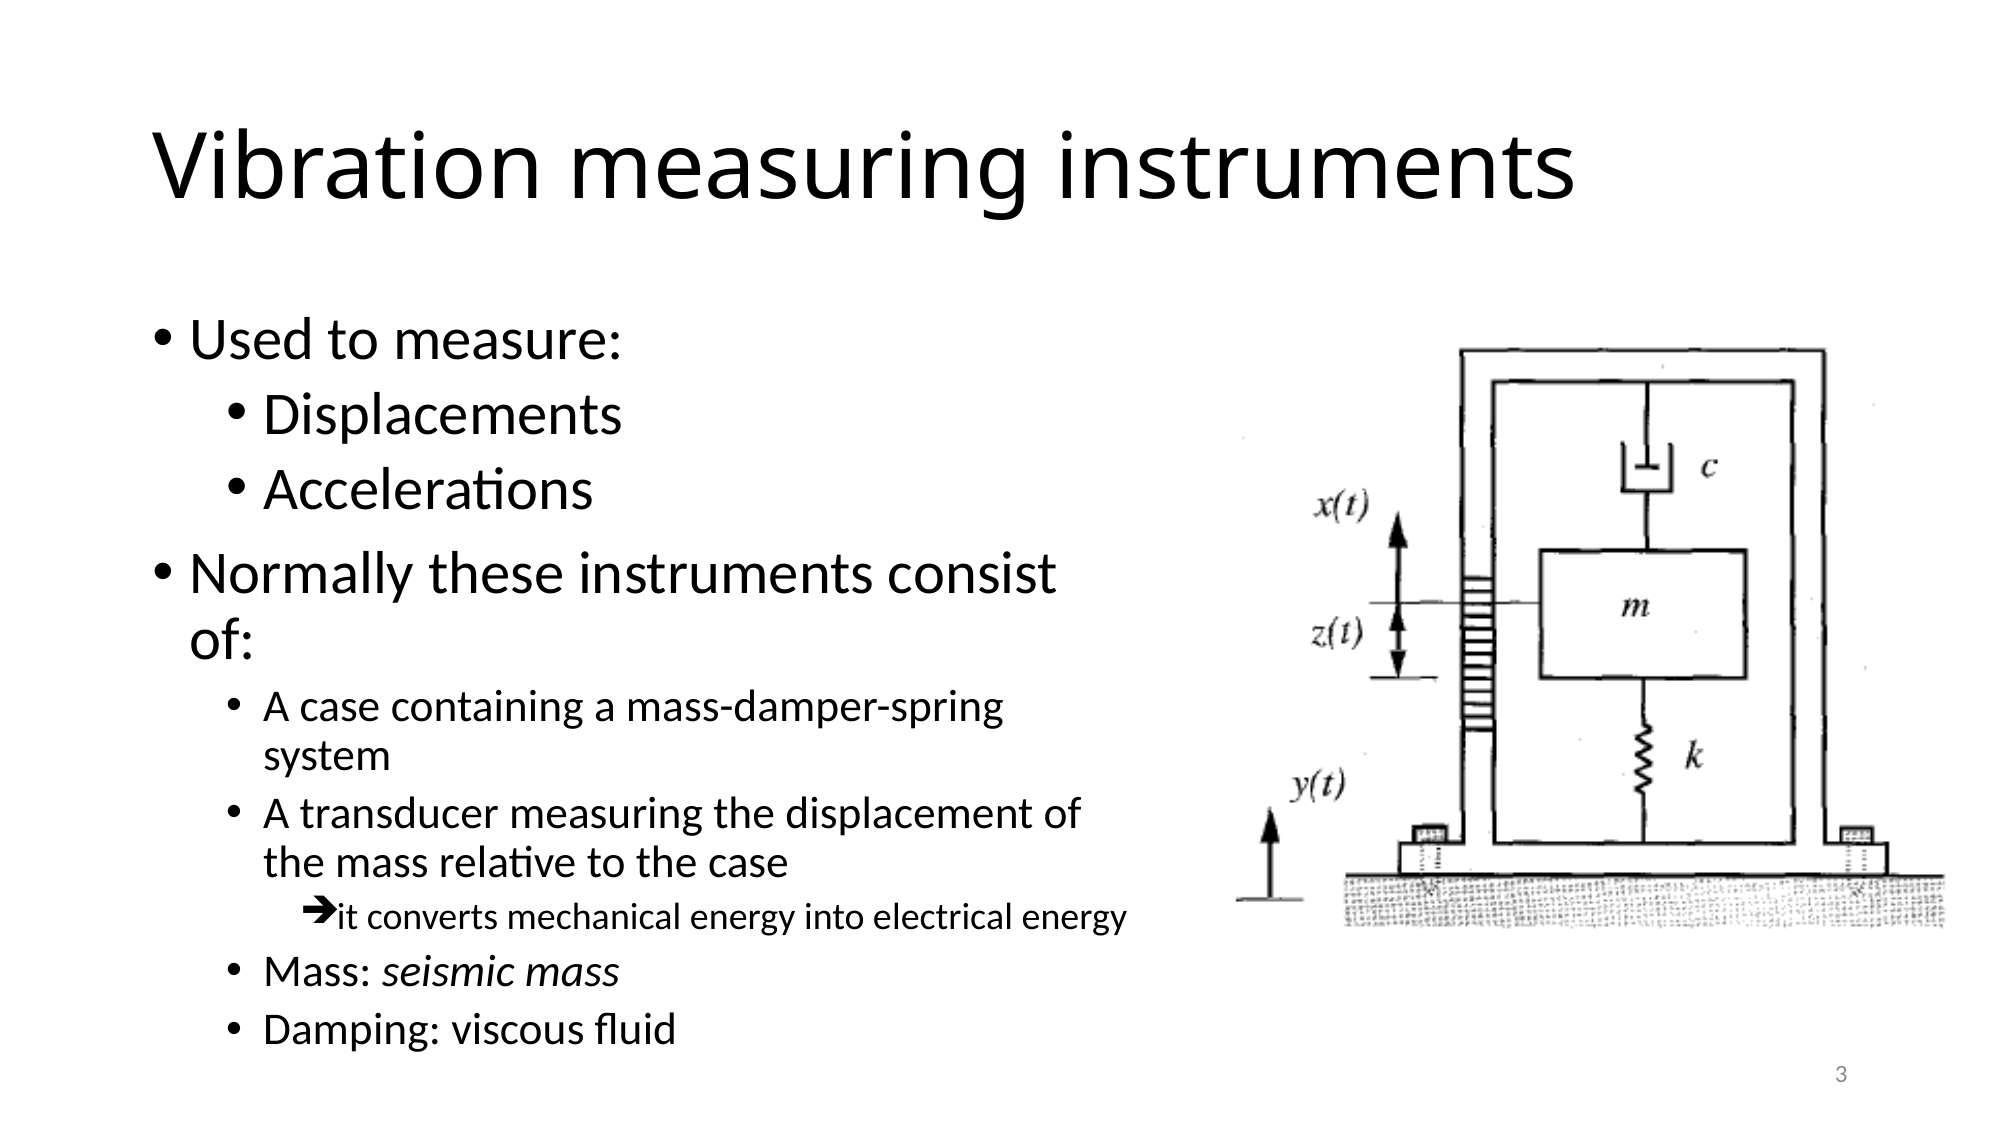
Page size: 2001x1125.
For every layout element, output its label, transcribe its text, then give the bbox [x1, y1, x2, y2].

list Used to measure: Displacements Accelerations Normally these instruments consist of: A case containing a mass-damper-spring system A transducer measuring the displacement of the mass relative to the case it converts mechanical energy into electrical energy Mass: seismic mass Damping: viscous fluid [137, 299, 1147, 1080]
slide_number 3 [1412, 1042, 1863, 1103]
picture [1216, 334, 1962, 931]
title Vibration measuring instruments [137, 59, 1962, 278]
